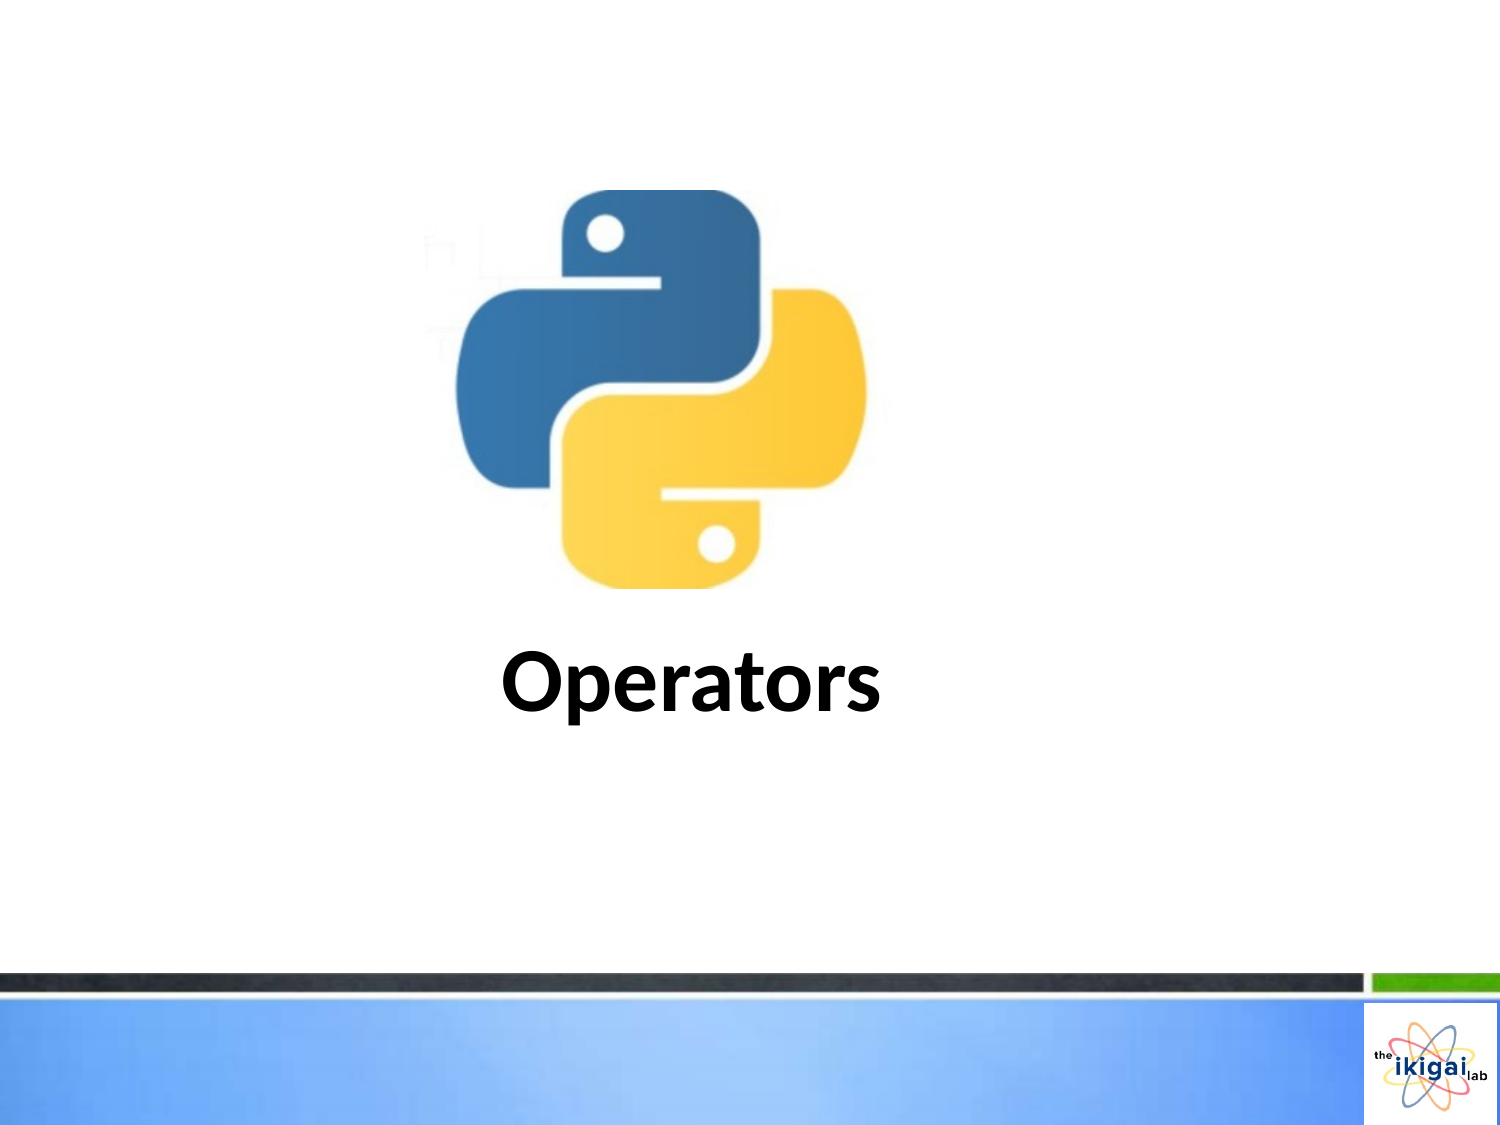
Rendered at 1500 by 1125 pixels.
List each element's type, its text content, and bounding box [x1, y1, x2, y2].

picture [423, 190, 903, 589]
picture [0, 973, 1500, 1125]
text_box Operators [490, 614, 913, 736]
